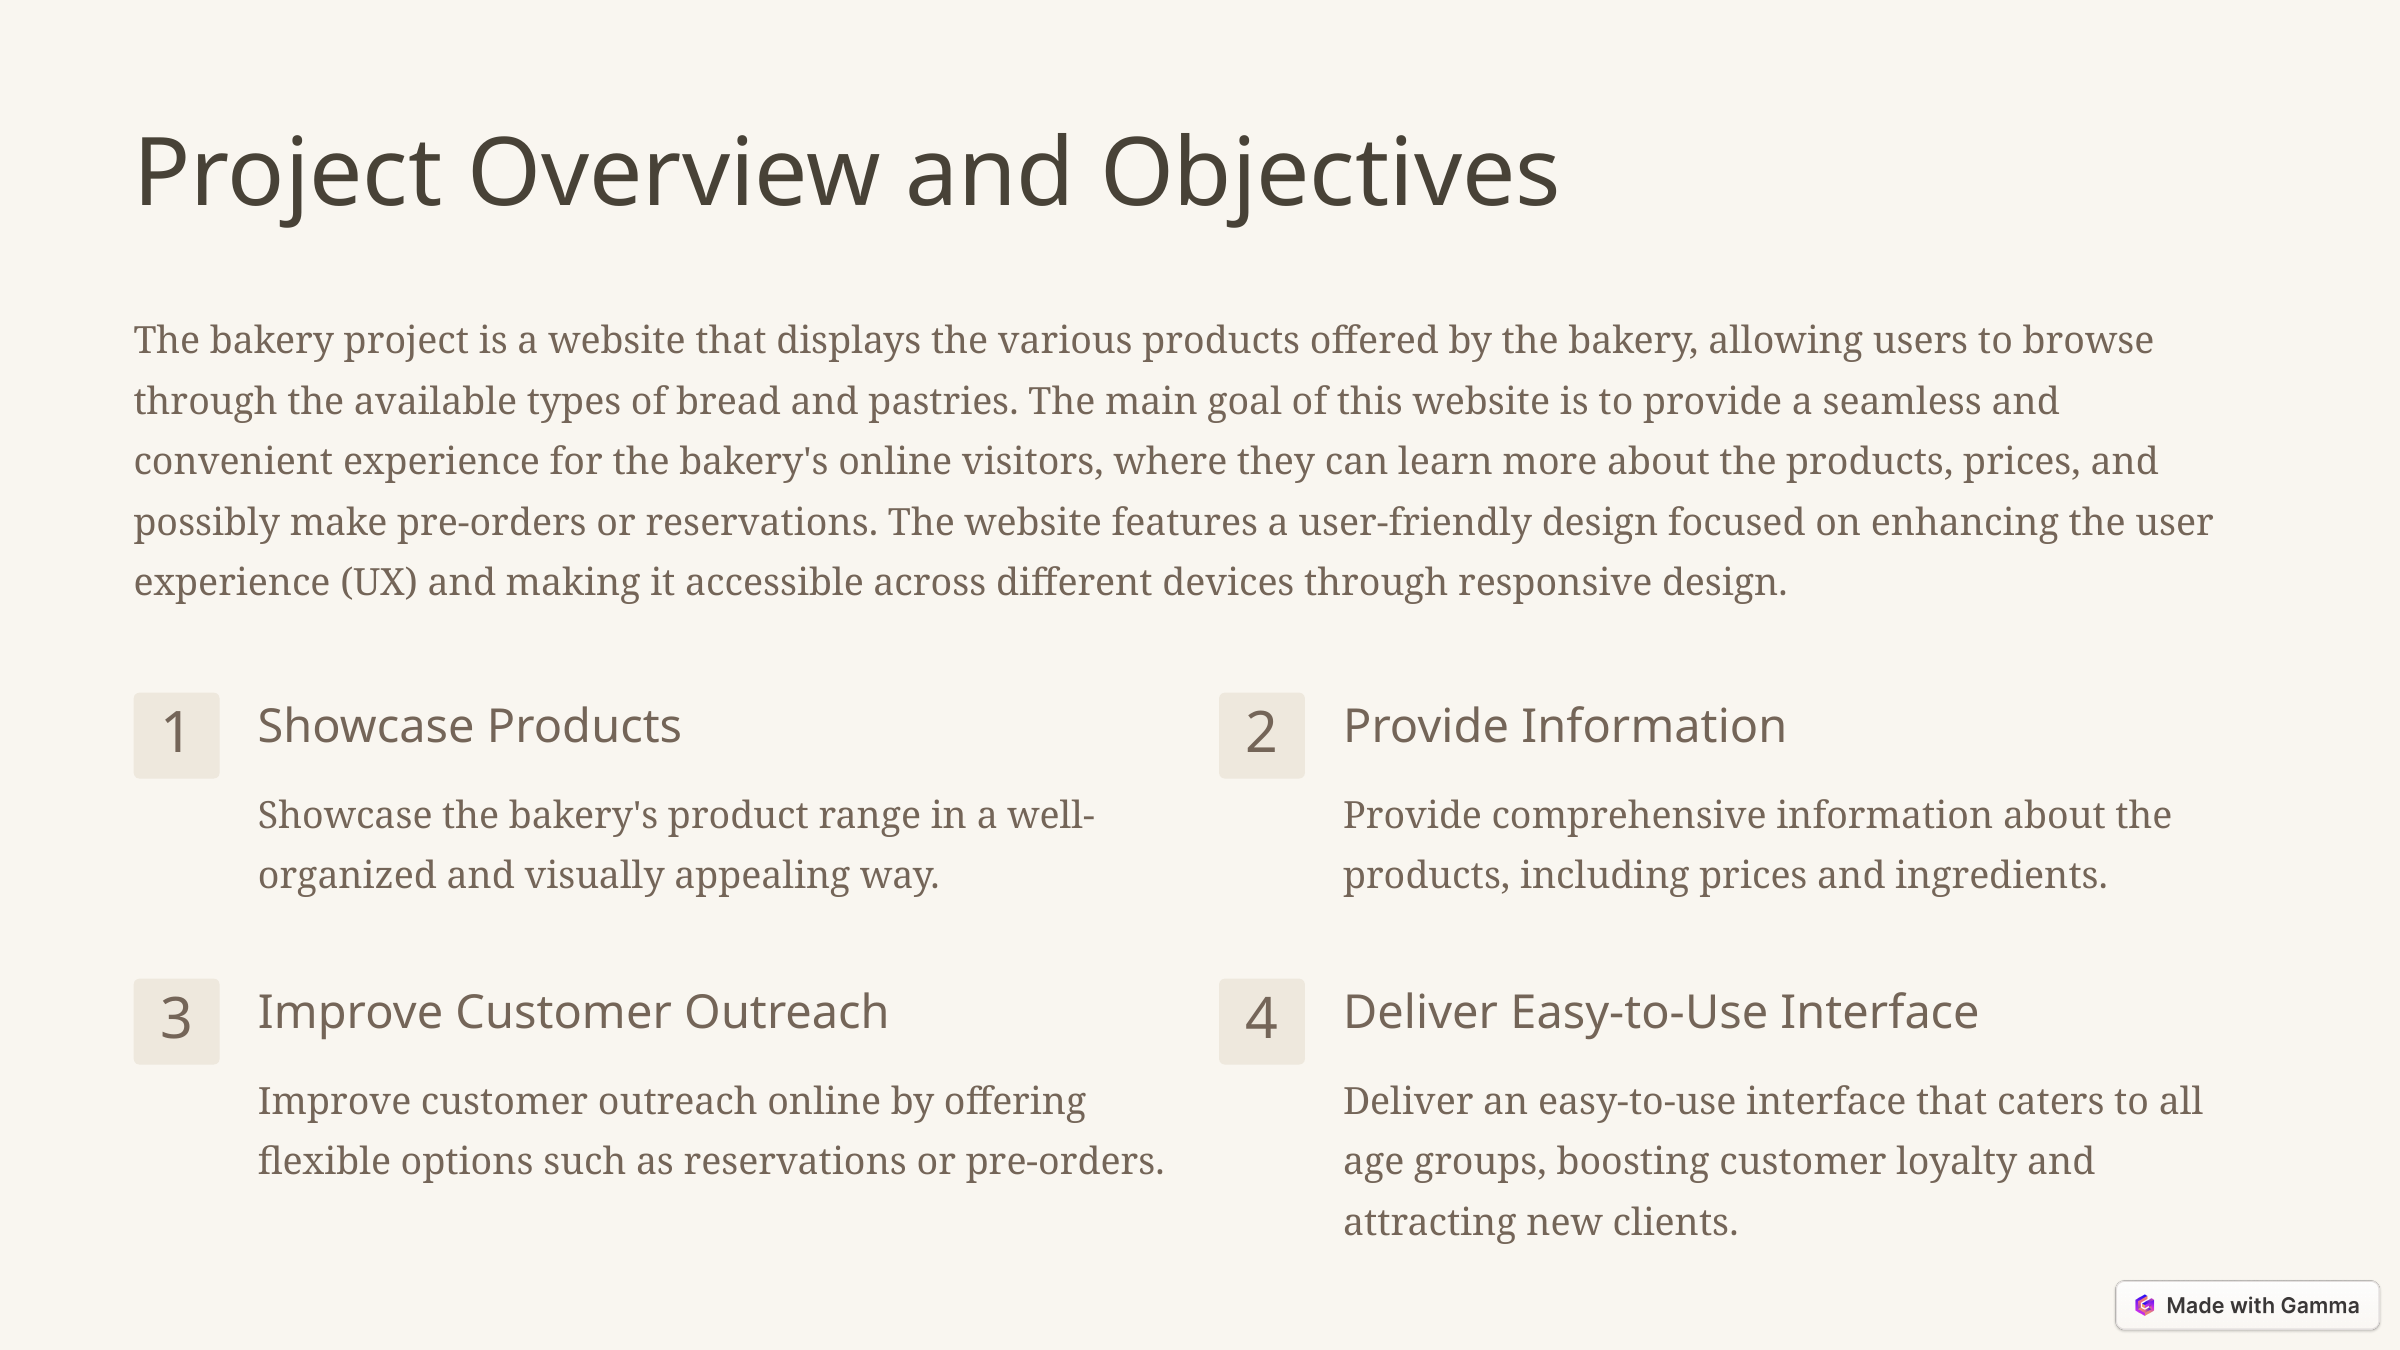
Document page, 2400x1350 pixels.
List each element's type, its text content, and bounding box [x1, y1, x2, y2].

text_box [1219, 692, 1306, 779]
text_box Improve Customer Outreach [257, 978, 932, 1039]
text_box [1219, 978, 1306, 1065]
text_box Showcase Products [257, 692, 736, 753]
text_box 4 [1244, 992, 1280, 1051]
text_box Showcase the bakery's product range in a well-organized and visually appealing way. [257, 775, 1181, 898]
text_box 1 [163, 706, 191, 765]
text_box Project Overview and Objectives [133, 105, 1649, 225]
text_box 2 [1244, 706, 1280, 765]
text_box Improve customer outreach online by offering flexible options such as reservations or pre-orders. [257, 1061, 1181, 1184]
text_box 3 [159, 992, 194, 1051]
text_box Provide Information [1343, 692, 1828, 753]
text_box The bakery project is a website that displays the various products offered by the bakery, allowing users to browse through the available types of bread and pastries. The main goal of this website is to provide a seamless and convenient experience for the bakery's online visitors, where they can learn more about the products, prices, and possibly make pre-orders or reservations. The website features a user-friendly design focused on enhancing the user experience (UX) and making it accessible across different devices through responsive design. [133, 301, 2267, 607]
text_box Provide comprehensive information about the products, including prices and ingredients. [1343, 775, 2267, 898]
text_box [133, 978, 220, 1065]
text_box [133, 692, 220, 779]
text_box Deliver an easy-to-use interface that caters to all age groups, boosting customer loyalty and attracting new clients. [1343, 1061, 2267, 1245]
text_box Deliver Easy-to-Use Interface [1343, 978, 2034, 1039]
picture [2106, 1271, 2389, 1339]
